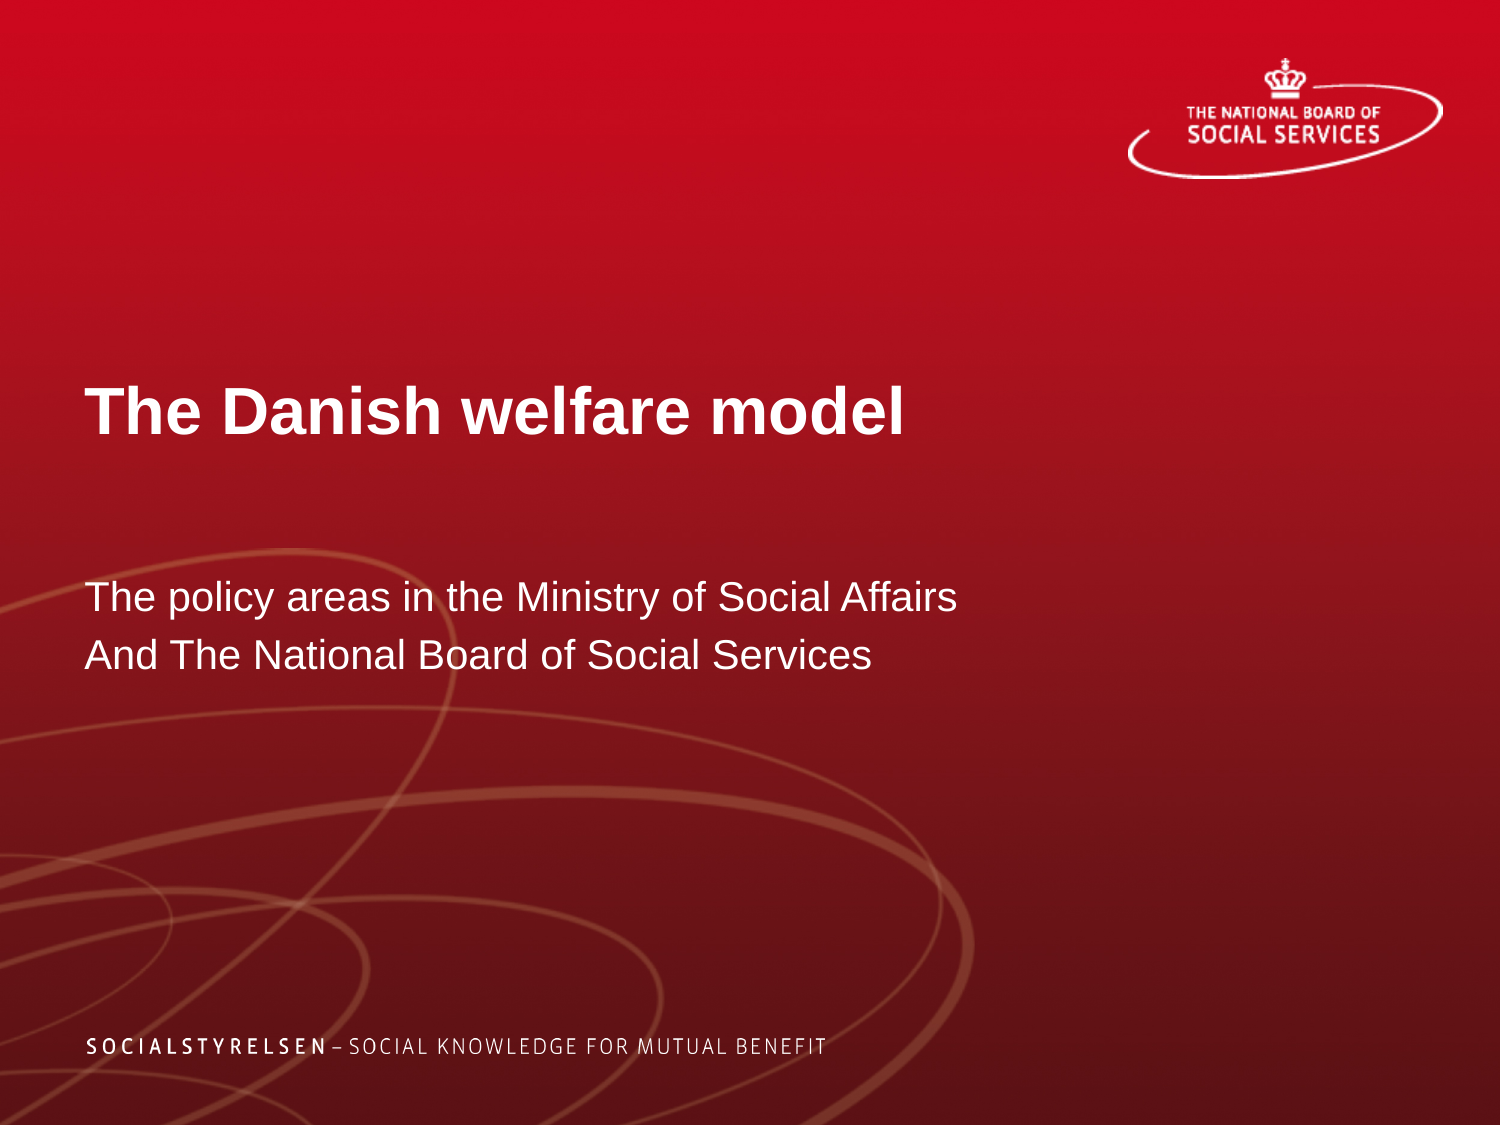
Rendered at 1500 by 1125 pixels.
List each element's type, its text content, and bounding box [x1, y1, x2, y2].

picture [0, 0, 1500, 1125]
subtitle The policy areas in the Ministry of Social Affairs And The National Board of Social Services [84, 569, 1360, 857]
title The Danish welfare model [84, 367, 1360, 568]
